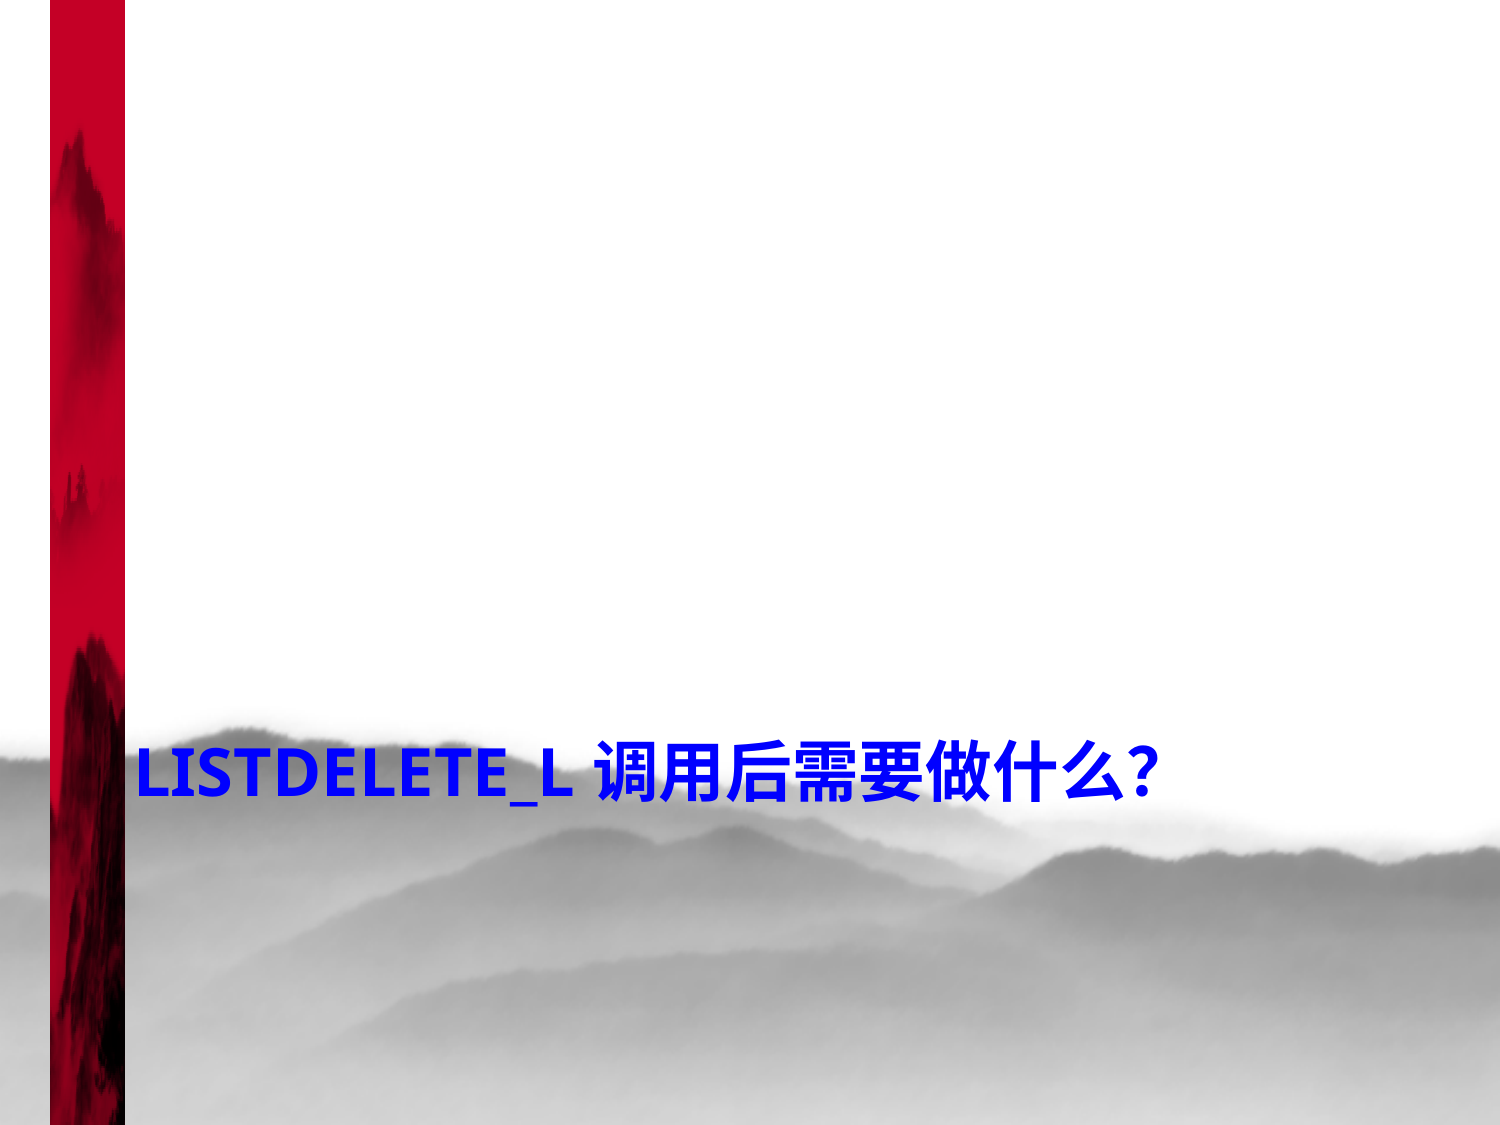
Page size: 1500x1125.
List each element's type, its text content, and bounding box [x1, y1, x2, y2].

title ListDelete_L调用后需要做什么？ [118, 722, 1394, 947]
picture [0, 0, 1500, 1125]
